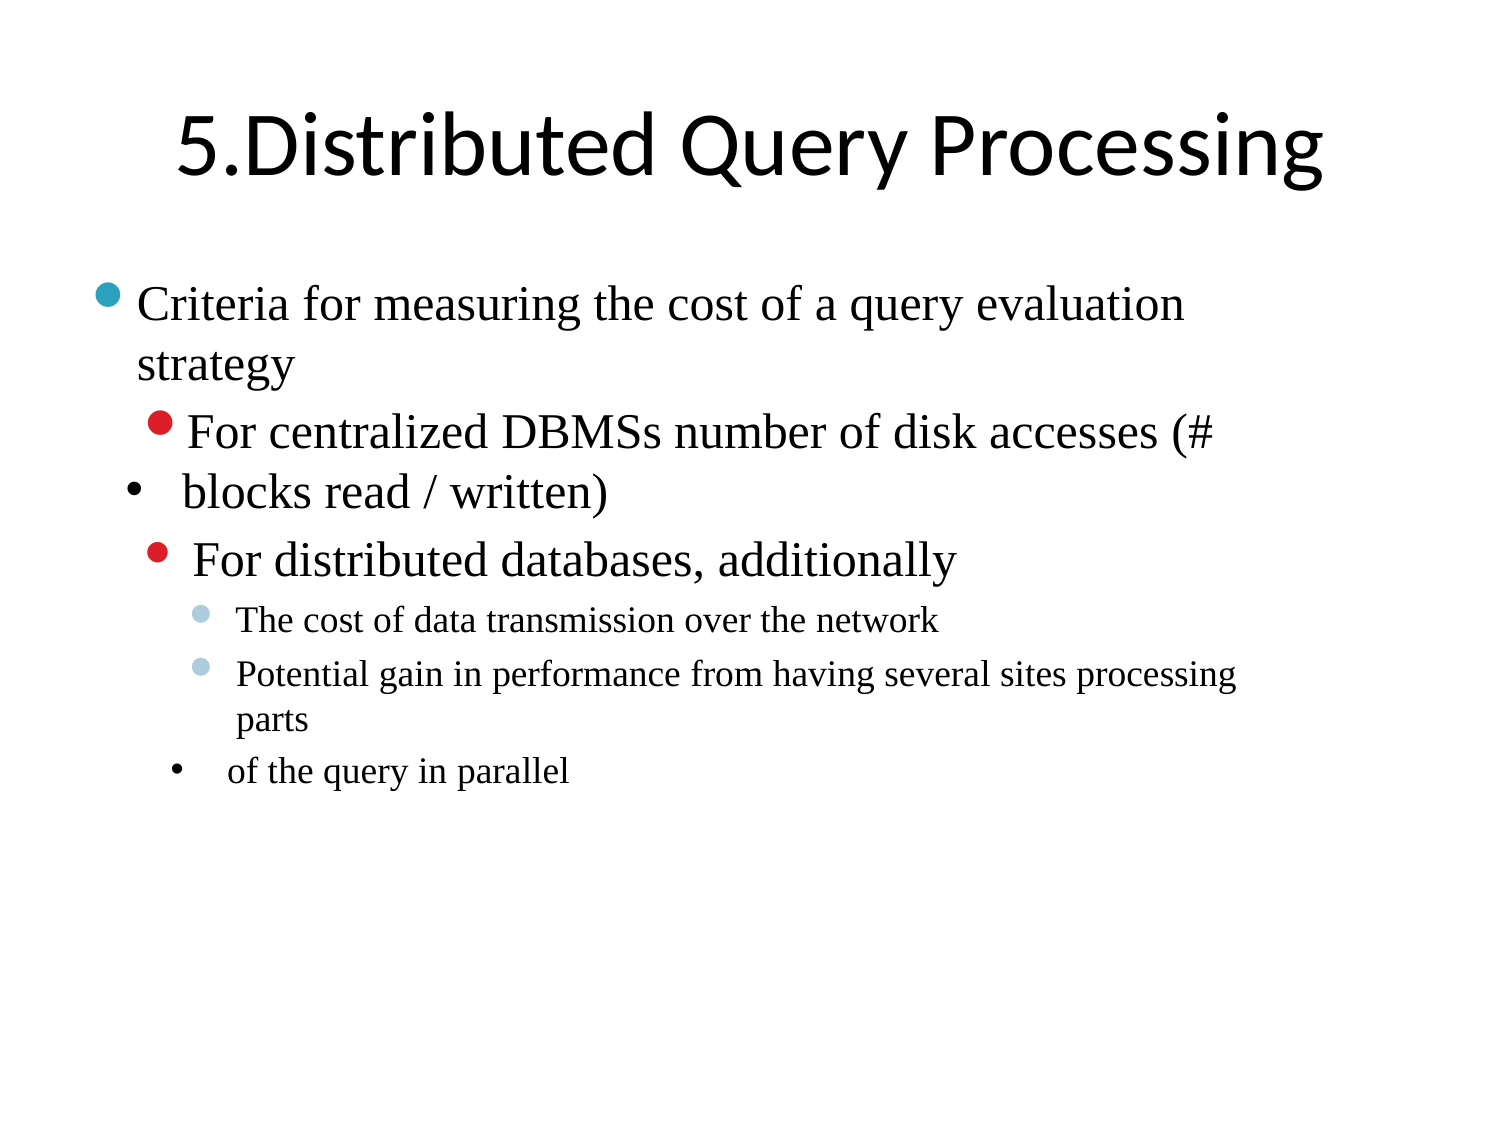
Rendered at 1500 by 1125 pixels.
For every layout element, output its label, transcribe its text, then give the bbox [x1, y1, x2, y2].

title 5.Distributed Query Processing [75, 45, 1425, 233]
list Criteria for measuring the cost of a query evaluation strategy For centralized DBMSs number of disk accesses (# blocks read / written) For distributed databases, additionally The cost of data transmission over the network Potential gain in performance from having several sites processing parts of the query in parallel [75, 262, 1425, 1005]
